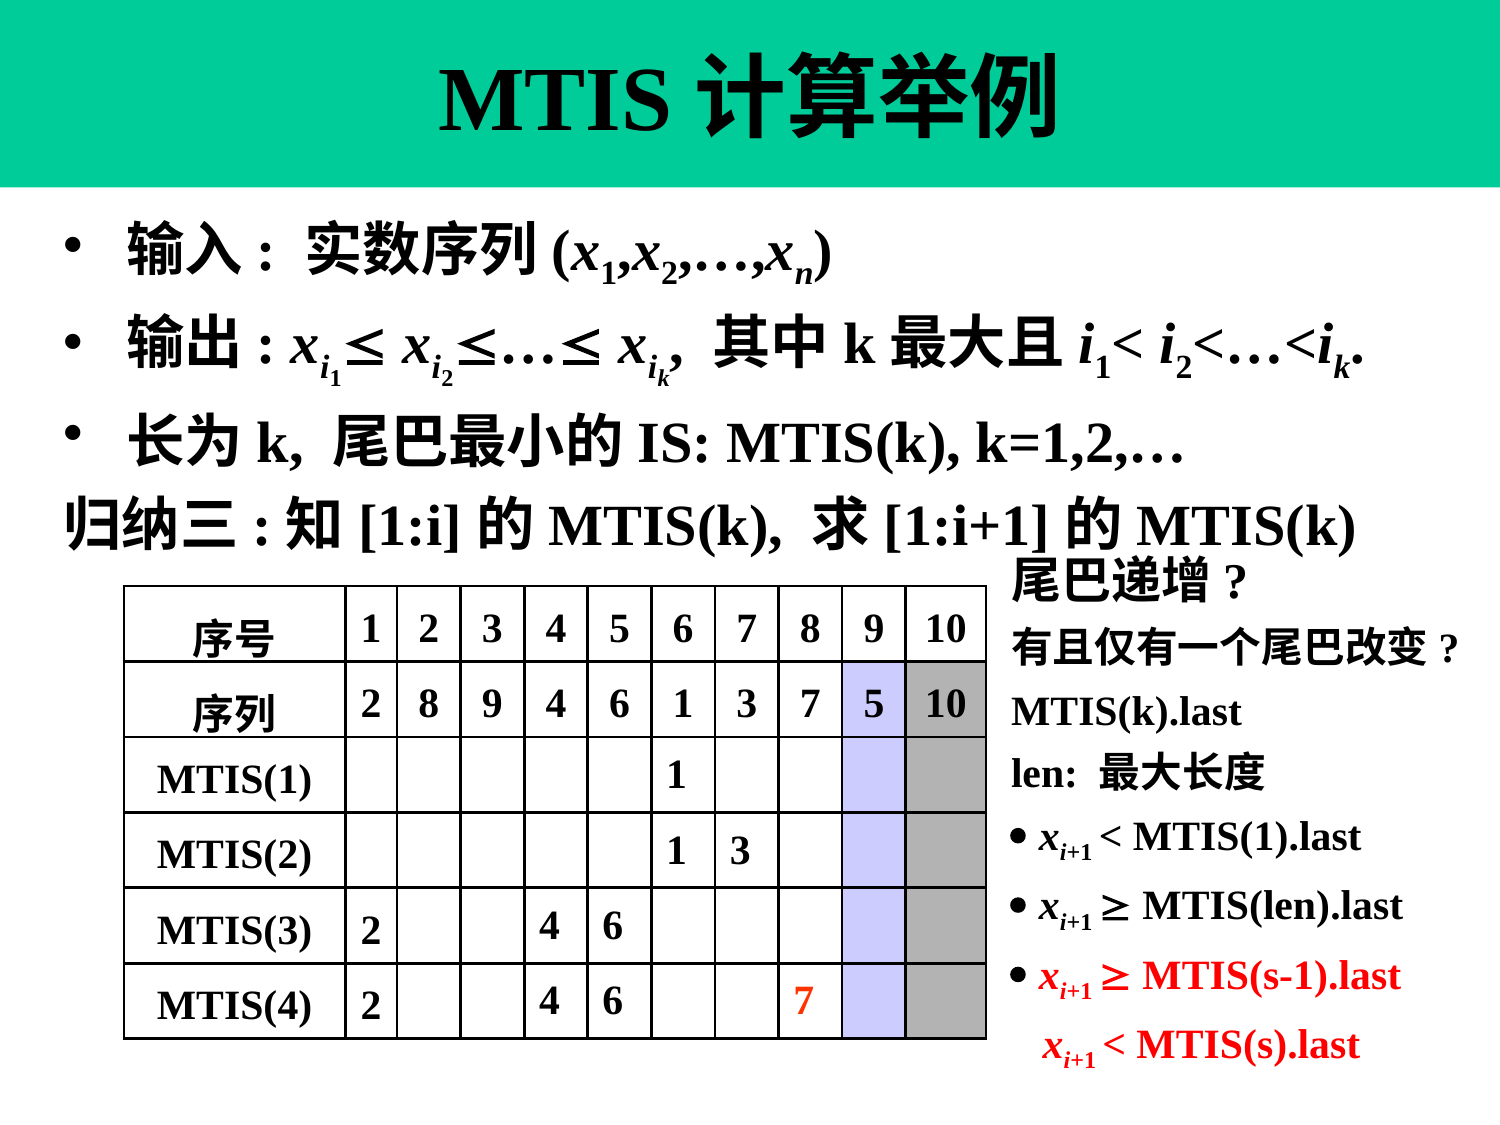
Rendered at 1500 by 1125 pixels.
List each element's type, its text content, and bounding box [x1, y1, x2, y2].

table_cell [843, 738, 904, 811]
text_box 尾巴递增? 有且仅有一个尾巴改变? MTIS(k).last len: 最大长度  xi+1 < MTIS(1).last  xi+1  MTIS(len).last  xi+1  MTIS(s-1).last xi+1 < MTIS(s).last [996, 541, 1475, 1082]
table_header 8 [780, 587, 841, 660]
table_cell MTIS(4) [125, 965, 344, 1037]
table_cell MTIS(1) [125, 738, 344, 811]
table_cell 2 [347, 965, 396, 1037]
table_header 7 [716, 587, 777, 660]
table_cell [462, 738, 523, 811]
table_cell [780, 889, 841, 962]
table_header 9 [843, 587, 904, 660]
table_cell [347, 814, 396, 886]
table_cell 9 [462, 663, 523, 736]
table_cell [716, 965, 777, 1037]
table_cell 1 [653, 814, 714, 886]
table_cell 1 [653, 663, 714, 736]
table_cell 2 [347, 889, 396, 962]
table_cell [907, 965, 985, 1037]
table_cell 5 [843, 663, 904, 736]
table_header 5 [589, 587, 650, 660]
table_cell [907, 738, 985, 811]
table_header 序号 [125, 587, 344, 660]
table_cell 3 [716, 663, 777, 736]
table_header 3 [462, 587, 523, 660]
table_cell 8 [398, 663, 459, 736]
text_box 输入: 实数序列(x1,x2,…,xn) 输出: xi1 xi2… xik, 其中k最大且i1< i2<…<ik. 长为k, 尾巴最小的IS: MTIS(k), k=1,2,… 归纳三:知[1:i]的MTIS(k), 求[1:i+1]的MTIS(k) [48, 196, 1395, 565]
table_header 6 [653, 587, 714, 660]
table_cell [347, 738, 396, 811]
table_cell MTIS(3) [125, 889, 344, 962]
table_header 1 [347, 587, 396, 660]
table_cell 序列 [125, 663, 344, 736]
table_cell 7 [780, 965, 841, 1037]
table_cell 4 [526, 965, 586, 1037]
table_cell [526, 738, 586, 811]
table_cell 10 [907, 663, 985, 736]
table_cell [653, 965, 714, 1037]
table_cell [462, 965, 523, 1037]
table_cell [526, 814, 586, 886]
table_cell [653, 889, 714, 962]
table_cell [843, 889, 904, 962]
table_cell 4 [526, 889, 586, 962]
table_cell [843, 965, 904, 1037]
table_cell 3 [716, 814, 777, 886]
table_cell [716, 738, 777, 811]
table_cell [462, 814, 523, 886]
table_cell [589, 814, 650, 886]
table_cell [398, 965, 459, 1037]
table_cell 4 [526, 663, 586, 736]
table_cell 7 [780, 663, 841, 736]
table_cell [780, 814, 841, 886]
table_header 2 [398, 587, 459, 660]
table_header 10 [907, 587, 985, 660]
table_cell [398, 738, 459, 811]
table_cell [907, 814, 985, 886]
table_cell 6 [589, 663, 650, 736]
table_cell [589, 738, 650, 811]
table_cell 6 [589, 889, 650, 962]
table_cell [907, 889, 985, 962]
table_cell [462, 889, 523, 962]
table_cell MTIS(2) [125, 814, 344, 886]
table_cell 1 [653, 738, 714, 811]
table_cell [398, 814, 459, 886]
table_cell [398, 889, 459, 962]
table_header 4 [526, 587, 586, 660]
table_cell 2 [347, 663, 396, 736]
table_cell [843, 814, 904, 886]
table_cell 6 [589, 965, 650, 1037]
table_cell [716, 889, 777, 962]
table_cell [780, 738, 841, 811]
title MTIS计算举例 [0, 0, 1500, 188]
